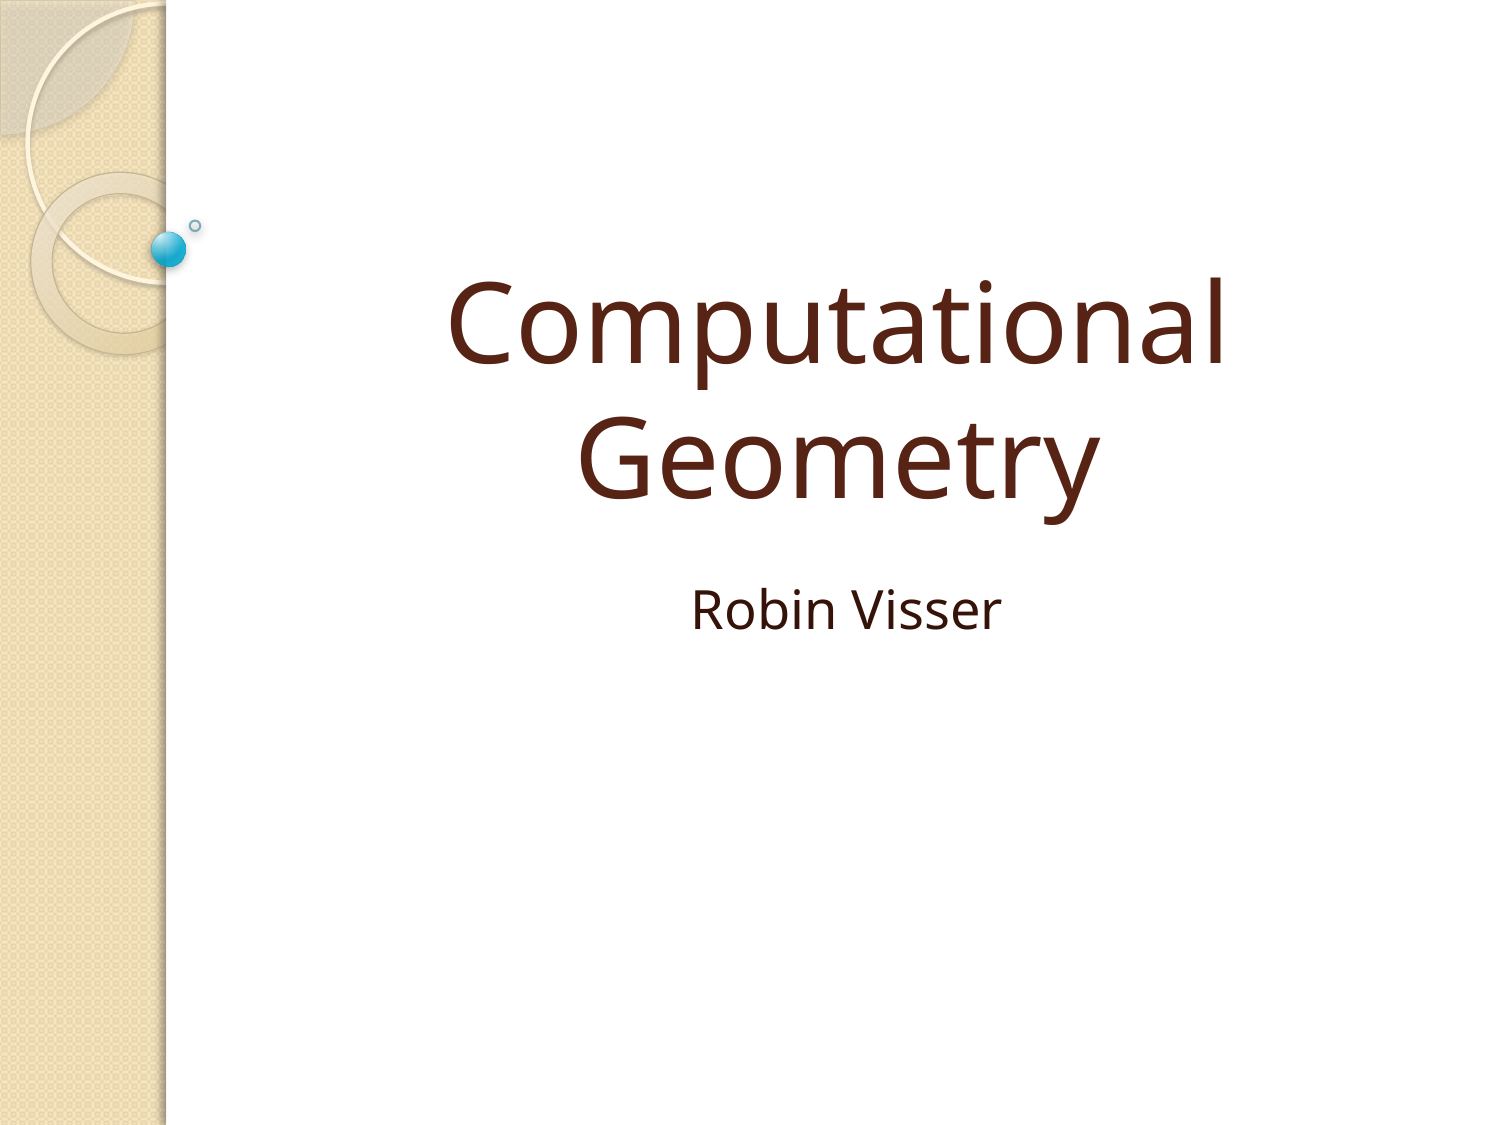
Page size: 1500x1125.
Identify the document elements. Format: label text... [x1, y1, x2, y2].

subtitle Robin Visser [237, 575, 1453, 863]
title Computational Geometry [200, 287, 1475, 529]
